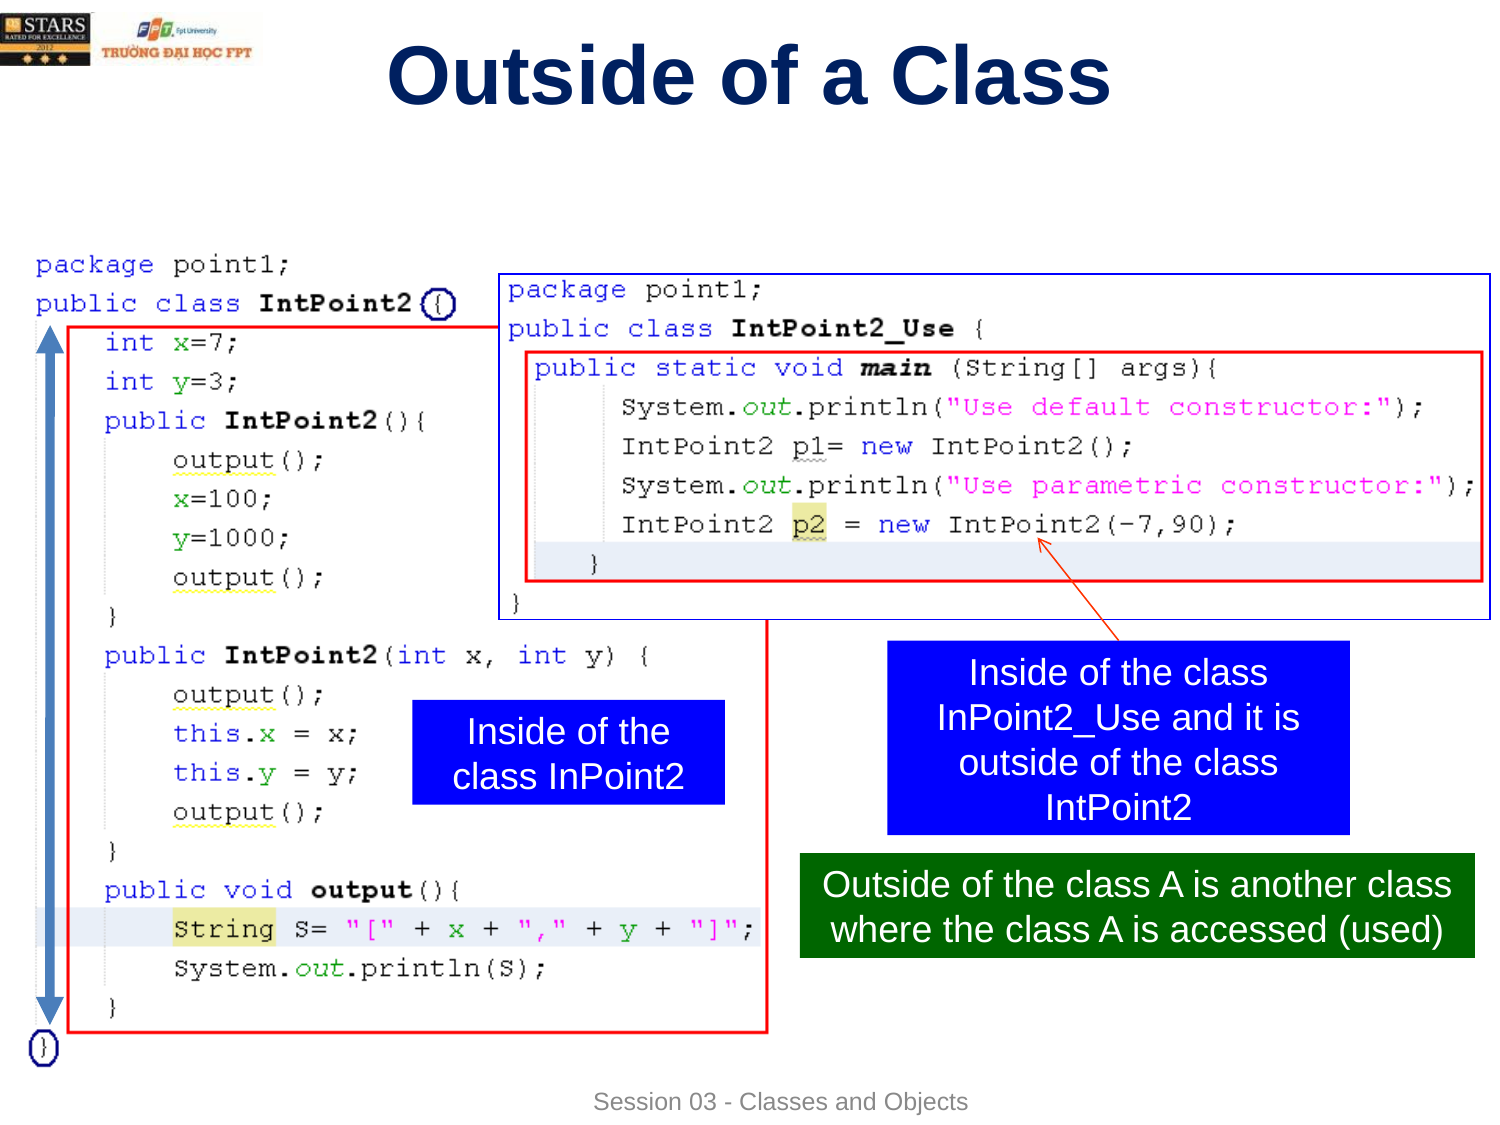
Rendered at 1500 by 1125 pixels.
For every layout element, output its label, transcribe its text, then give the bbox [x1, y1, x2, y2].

picture [23, 246, 1490, 1076]
text_box Outside of the class A is another class where the class A is accessed (used) [799, 853, 1475, 958]
footer Session 03 - Classes and Objects [425, 1074, 1138, 1125]
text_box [1026, 548, 1130, 630]
title Outside of a Class [75, 24, 1425, 118]
picture [0, 12, 263, 66]
text_box Inside of the class InPoint2_Use and it is outside of the class IntPoint2 [887, 640, 1350, 836]
